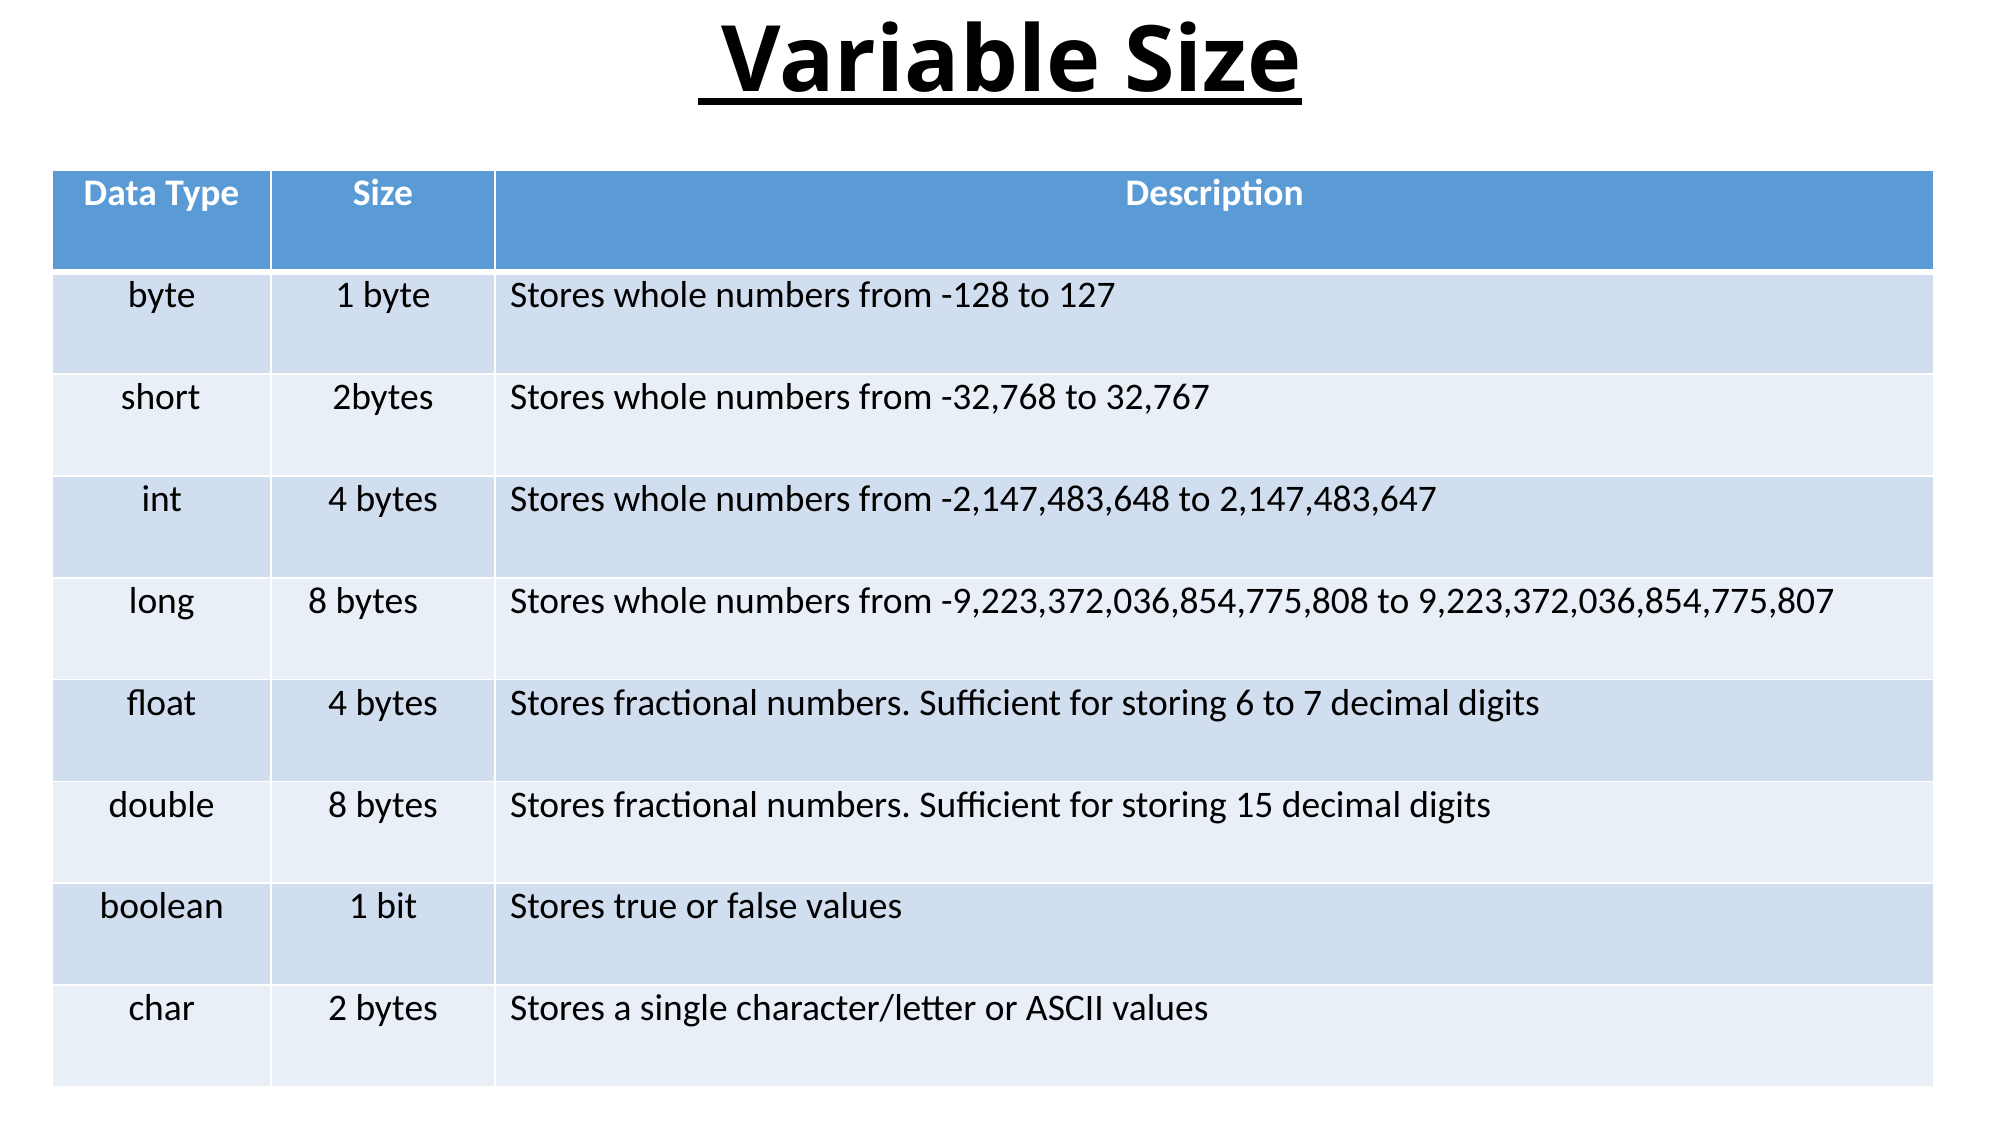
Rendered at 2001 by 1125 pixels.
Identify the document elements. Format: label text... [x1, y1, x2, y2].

table_cell float [53, 680, 270, 781]
table_cell Stores true or false values [496, 884, 1933, 984]
table_cell Stores whole numbers from -32,768 to 32,767 [496, 375, 1933, 475]
table_cell 8 bytes [272, 782, 494, 882]
table_cell 2bytes [272, 375, 494, 475]
table_header Data Type [53, 171, 270, 269]
table_cell Stores whole numbers from -2,147,483,648 to 2,147,483,647 [496, 477, 1933, 577]
table_cell Stores a single character/letter or ASCII values [496, 986, 1933, 1086]
table_cell boolean [53, 884, 270, 984]
title Variable Size [137, 0, 1863, 169]
table_cell char [53, 986, 270, 1086]
table_cell 4 bytes [272, 680, 494, 781]
table_cell 2 bytes [272, 986, 494, 1086]
table_cell 4 bytes [272, 477, 494, 577]
table_cell 1 bit [272, 884, 494, 984]
table_cell double [53, 782, 270, 882]
table_cell short [53, 375, 270, 475]
table_header Size [272, 171, 494, 269]
table_cell 8 bytes [272, 579, 494, 679]
table_cell Stores whole numbers from -128 to 127 [496, 275, 1933, 373]
table_header Description [496, 171, 1933, 269]
table_cell long [53, 579, 270, 679]
table_cell byte [53, 275, 270, 373]
table_cell Stores fractional numbers. Sufficient for storing 15 decimal digits [496, 782, 1933, 882]
table_cell Stores whole numbers from -9,223,372,036,854,775,808 to 9,223,372,036,854,775,807 [496, 579, 1933, 679]
table_cell int [53, 477, 270, 577]
table_cell 1 byte [272, 275, 494, 373]
table_cell Stores fractional numbers. Sufficient for storing 6 to 7 decimal digits [496, 680, 1933, 781]
